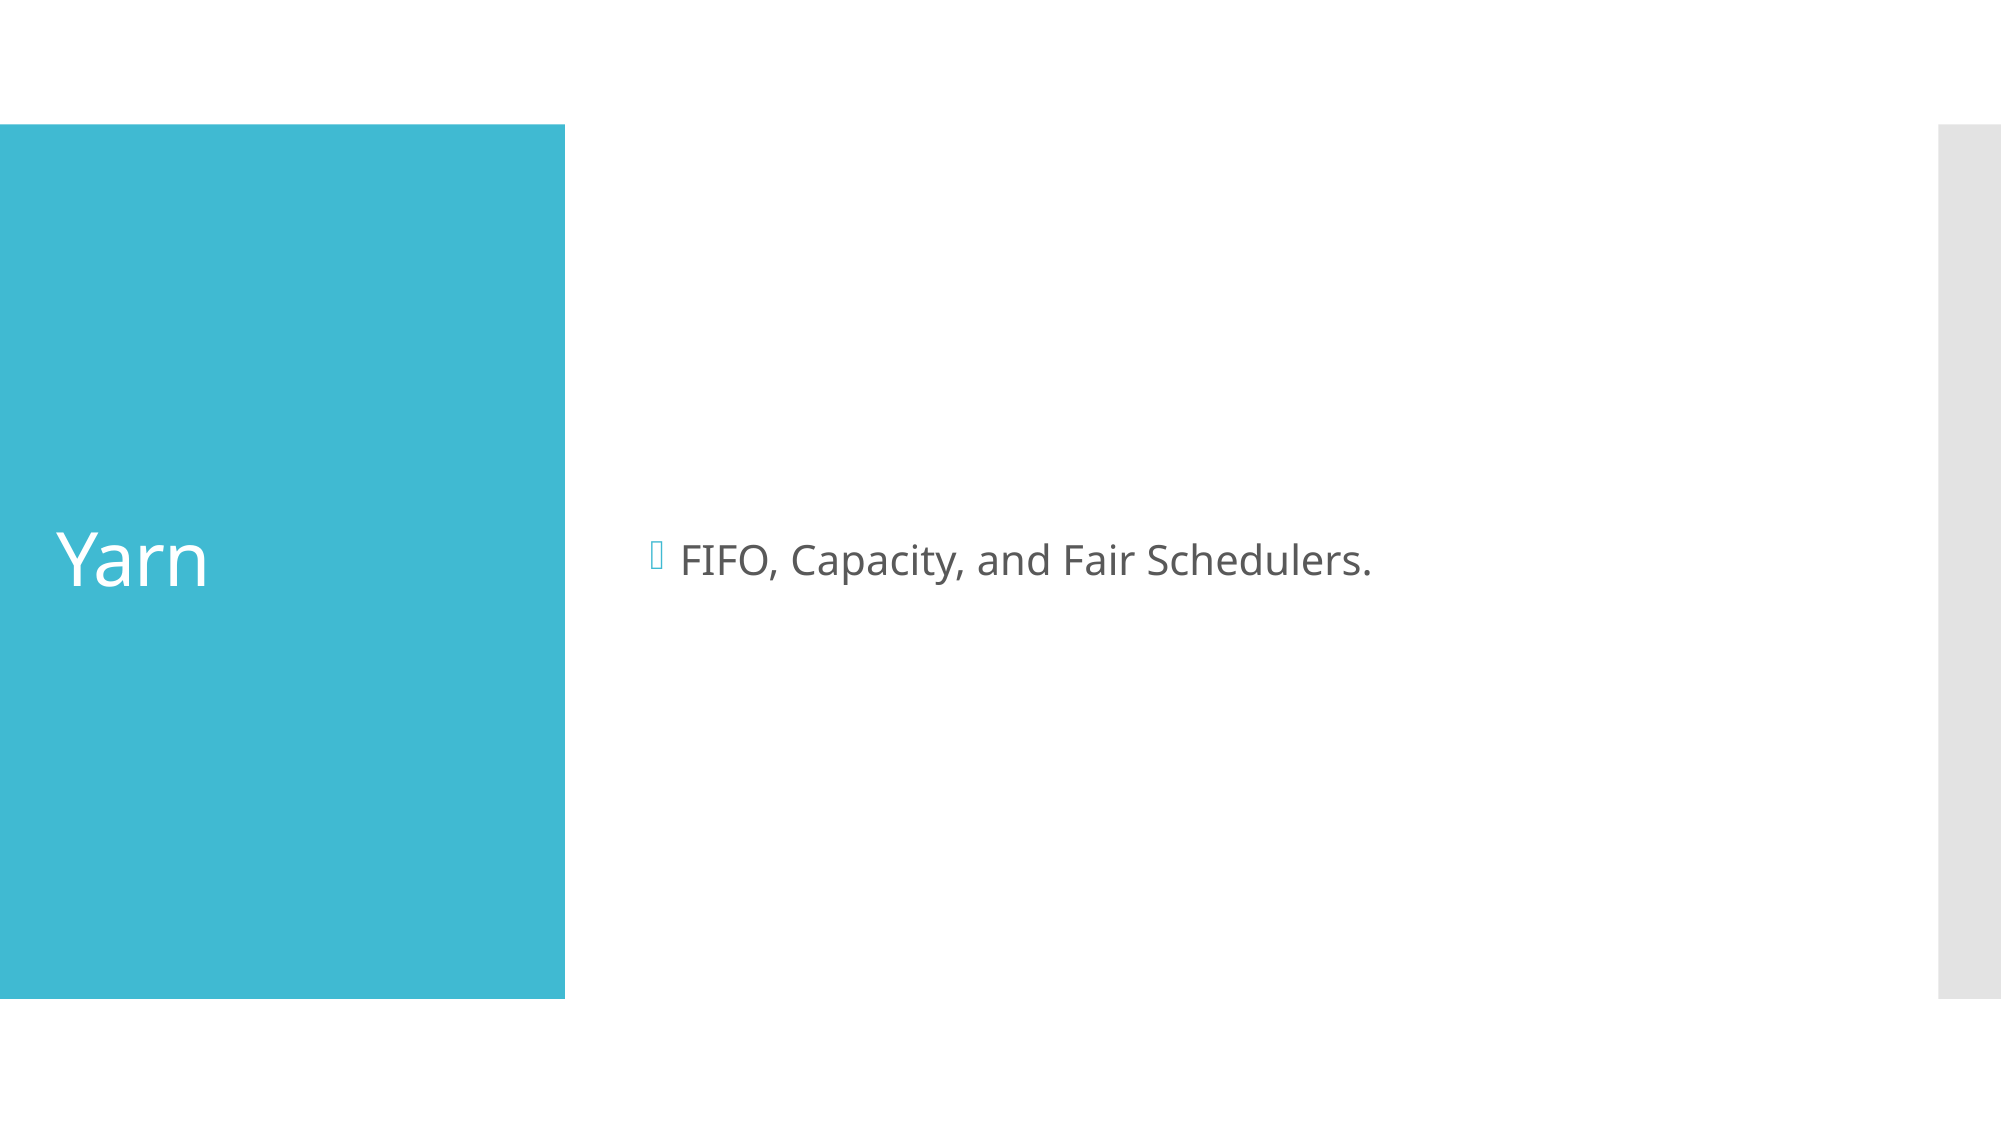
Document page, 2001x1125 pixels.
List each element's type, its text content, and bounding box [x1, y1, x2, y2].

title Yarn [41, 184, 525, 940]
list FIFO, Capacity, and Fair Schedulers. [634, 141, 1835, 982]
